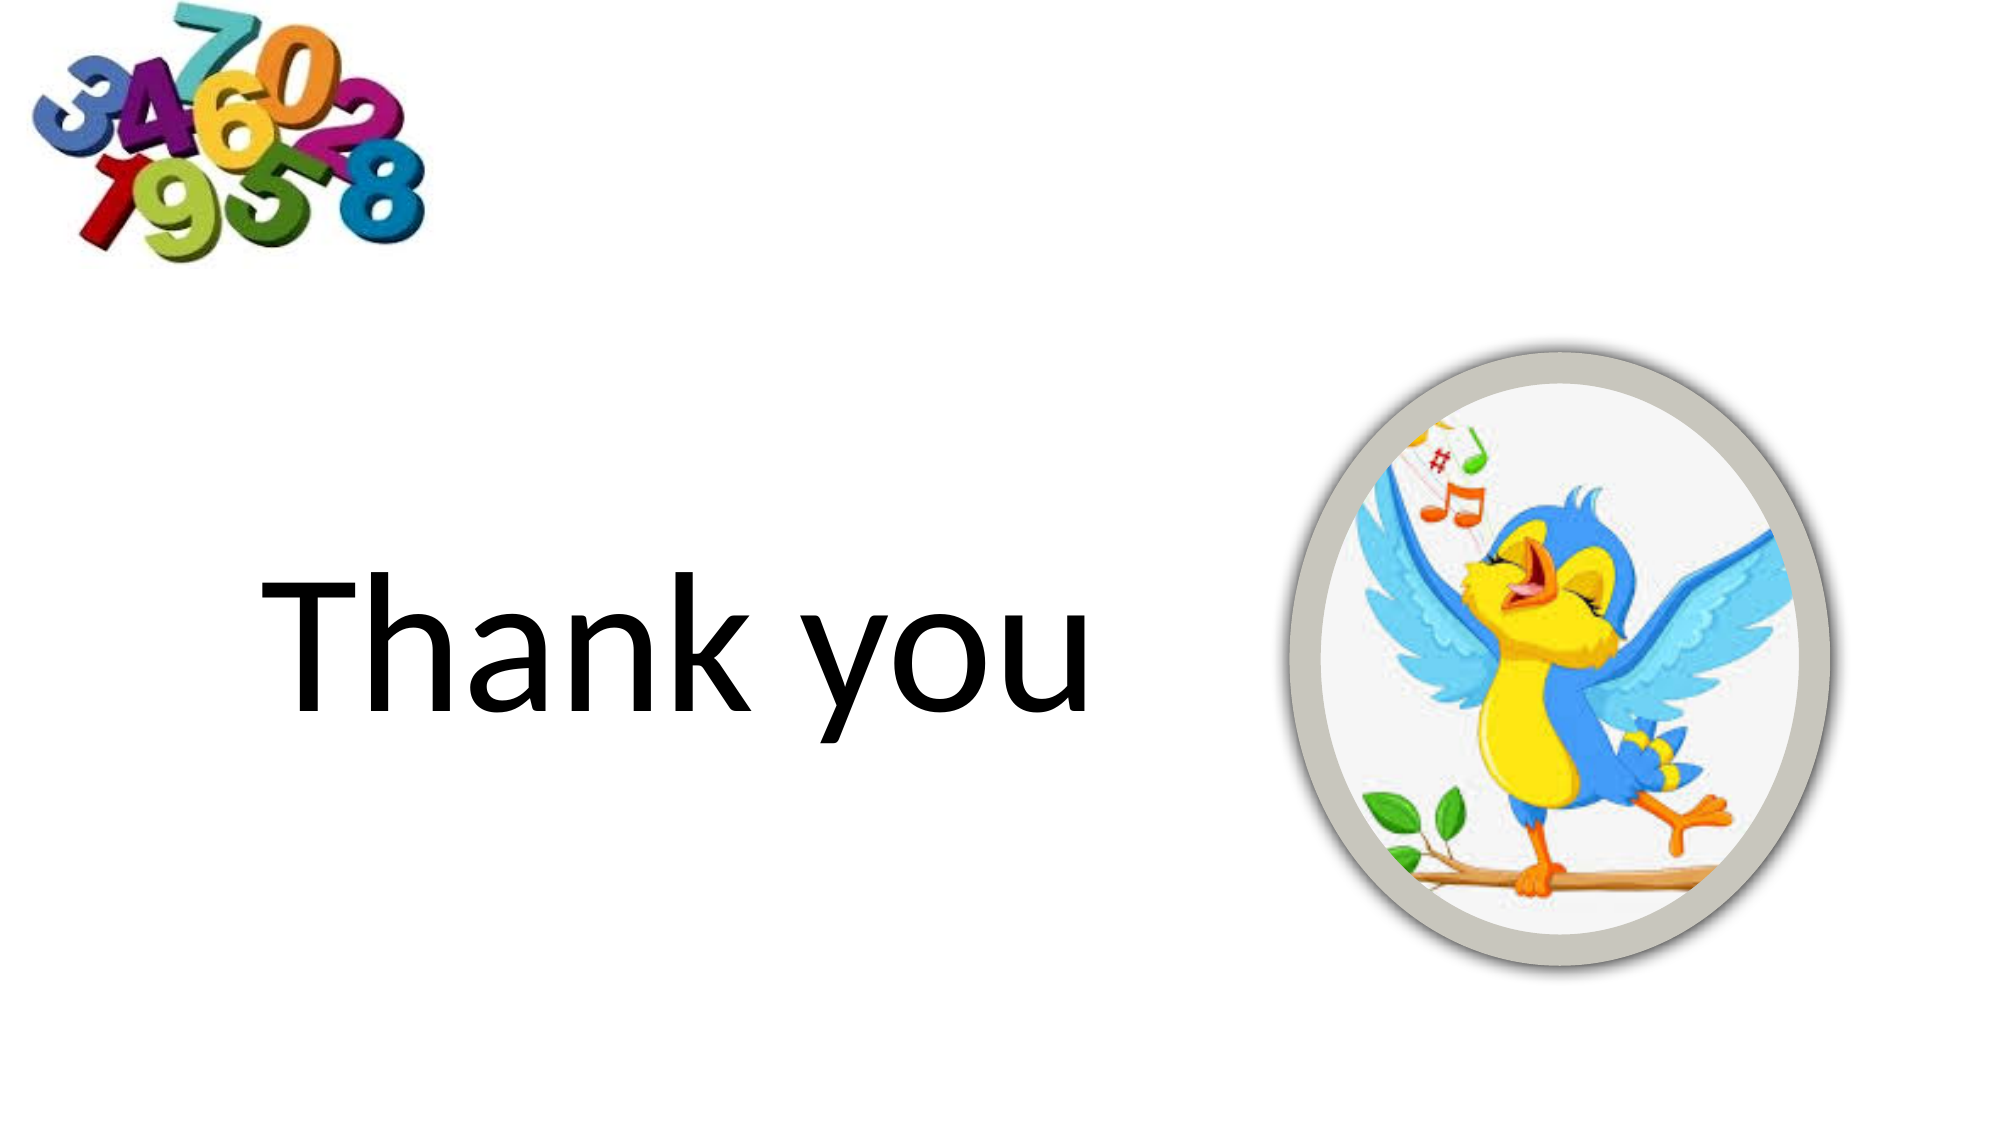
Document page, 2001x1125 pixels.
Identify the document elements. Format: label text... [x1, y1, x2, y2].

picture [0, 0, 486, 269]
picture [1305, 367, 1815, 951]
text_box Thank you [245, 504, 1305, 760]
